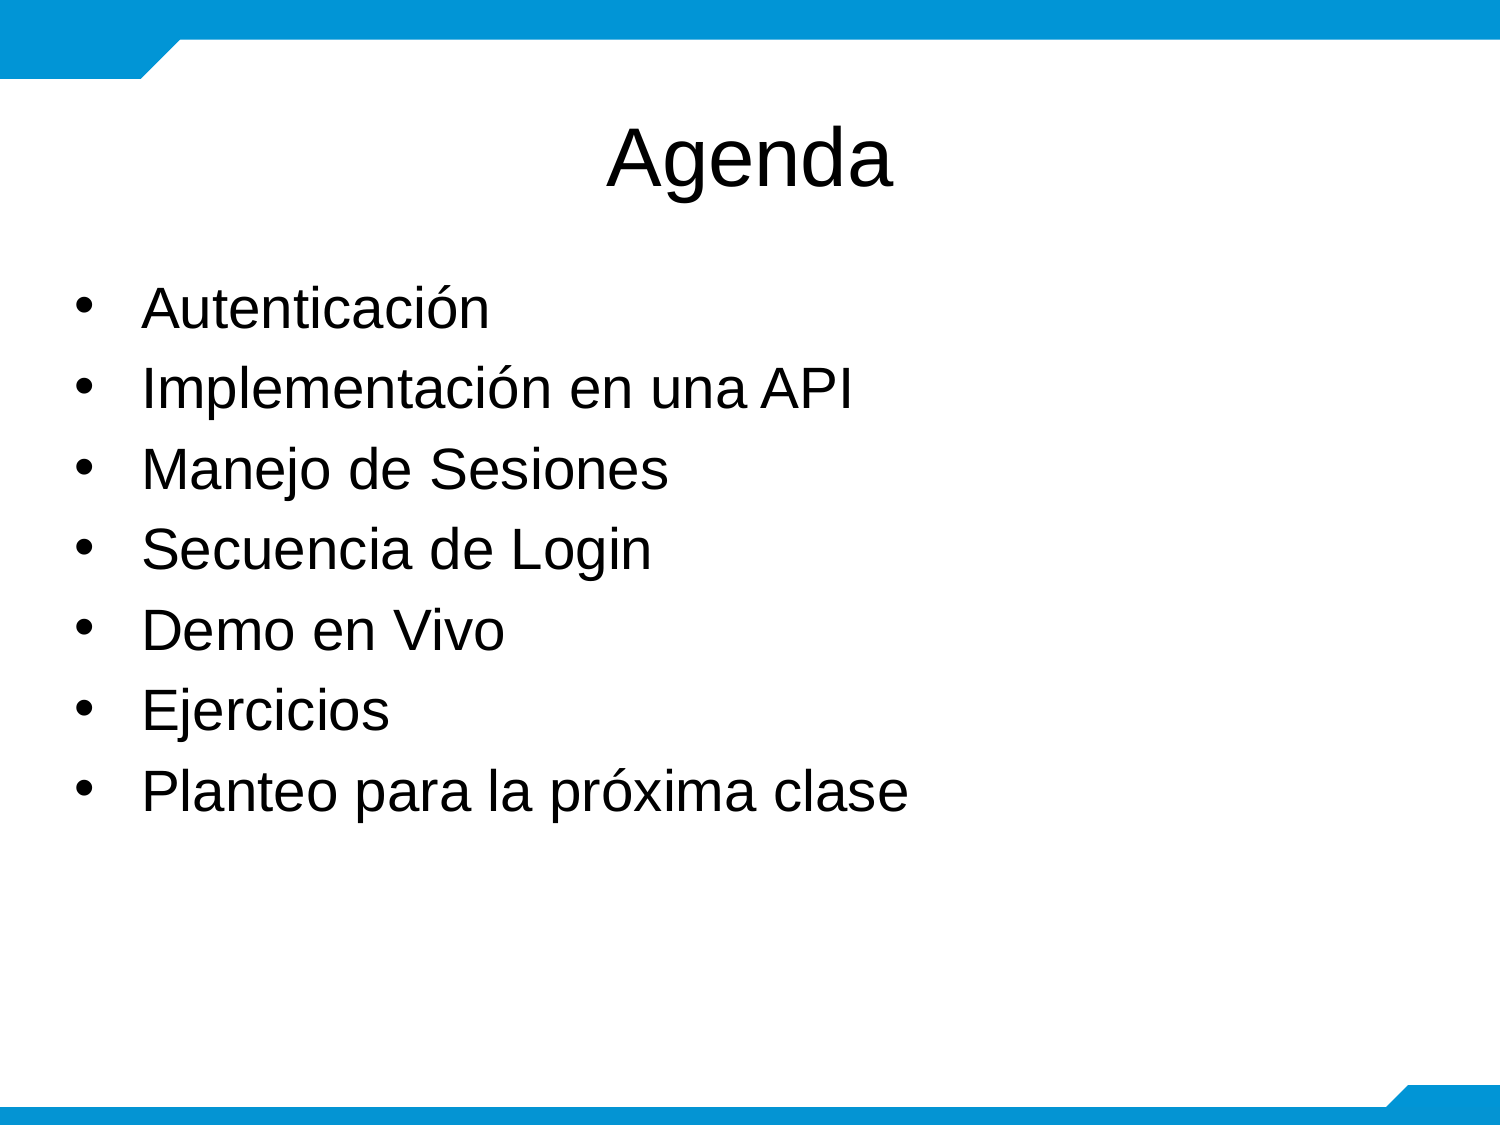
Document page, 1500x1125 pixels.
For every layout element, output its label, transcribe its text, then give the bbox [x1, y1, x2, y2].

list Autenticación Implementación en una API Manejo de Sesiones Secuencia de Login Demo en Vivo Ejercicios Planteo para la próxima clase [51, 252, 1449, 1000]
title Agenda [51, 97, 1449, 223]
